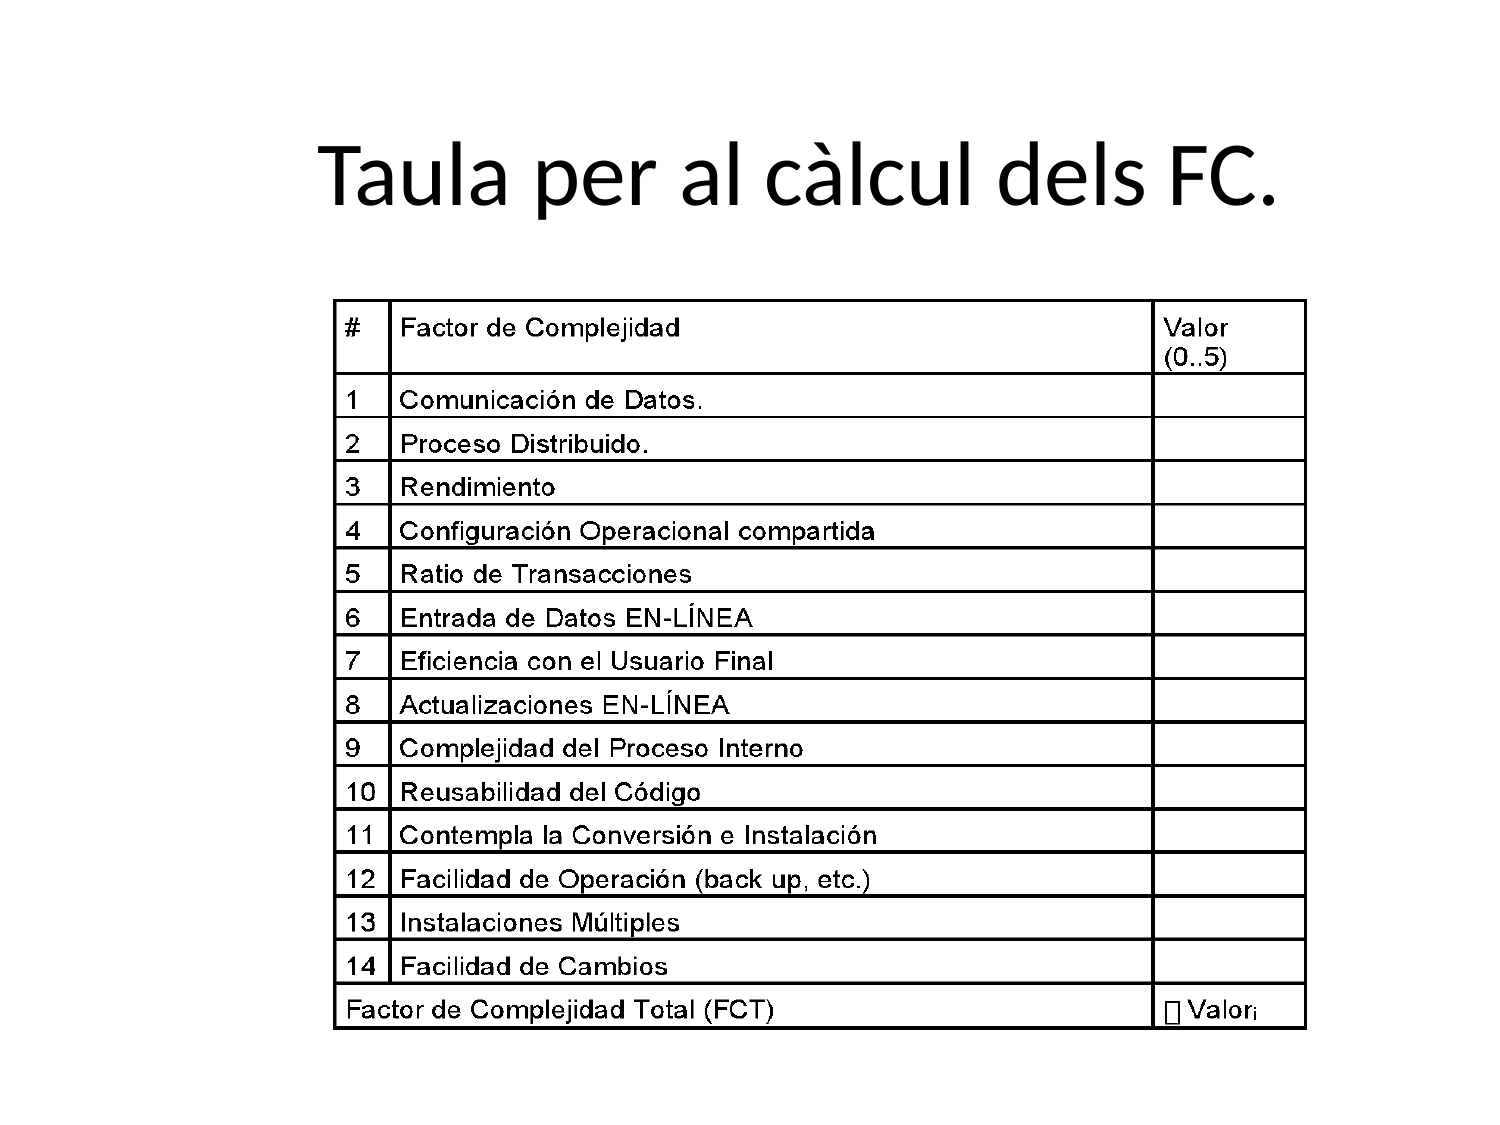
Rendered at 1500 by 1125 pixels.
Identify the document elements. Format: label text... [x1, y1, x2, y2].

title Taula per al càlcul dels FC. [162, 75, 1438, 263]
picture [324, 299, 1313, 1051]
